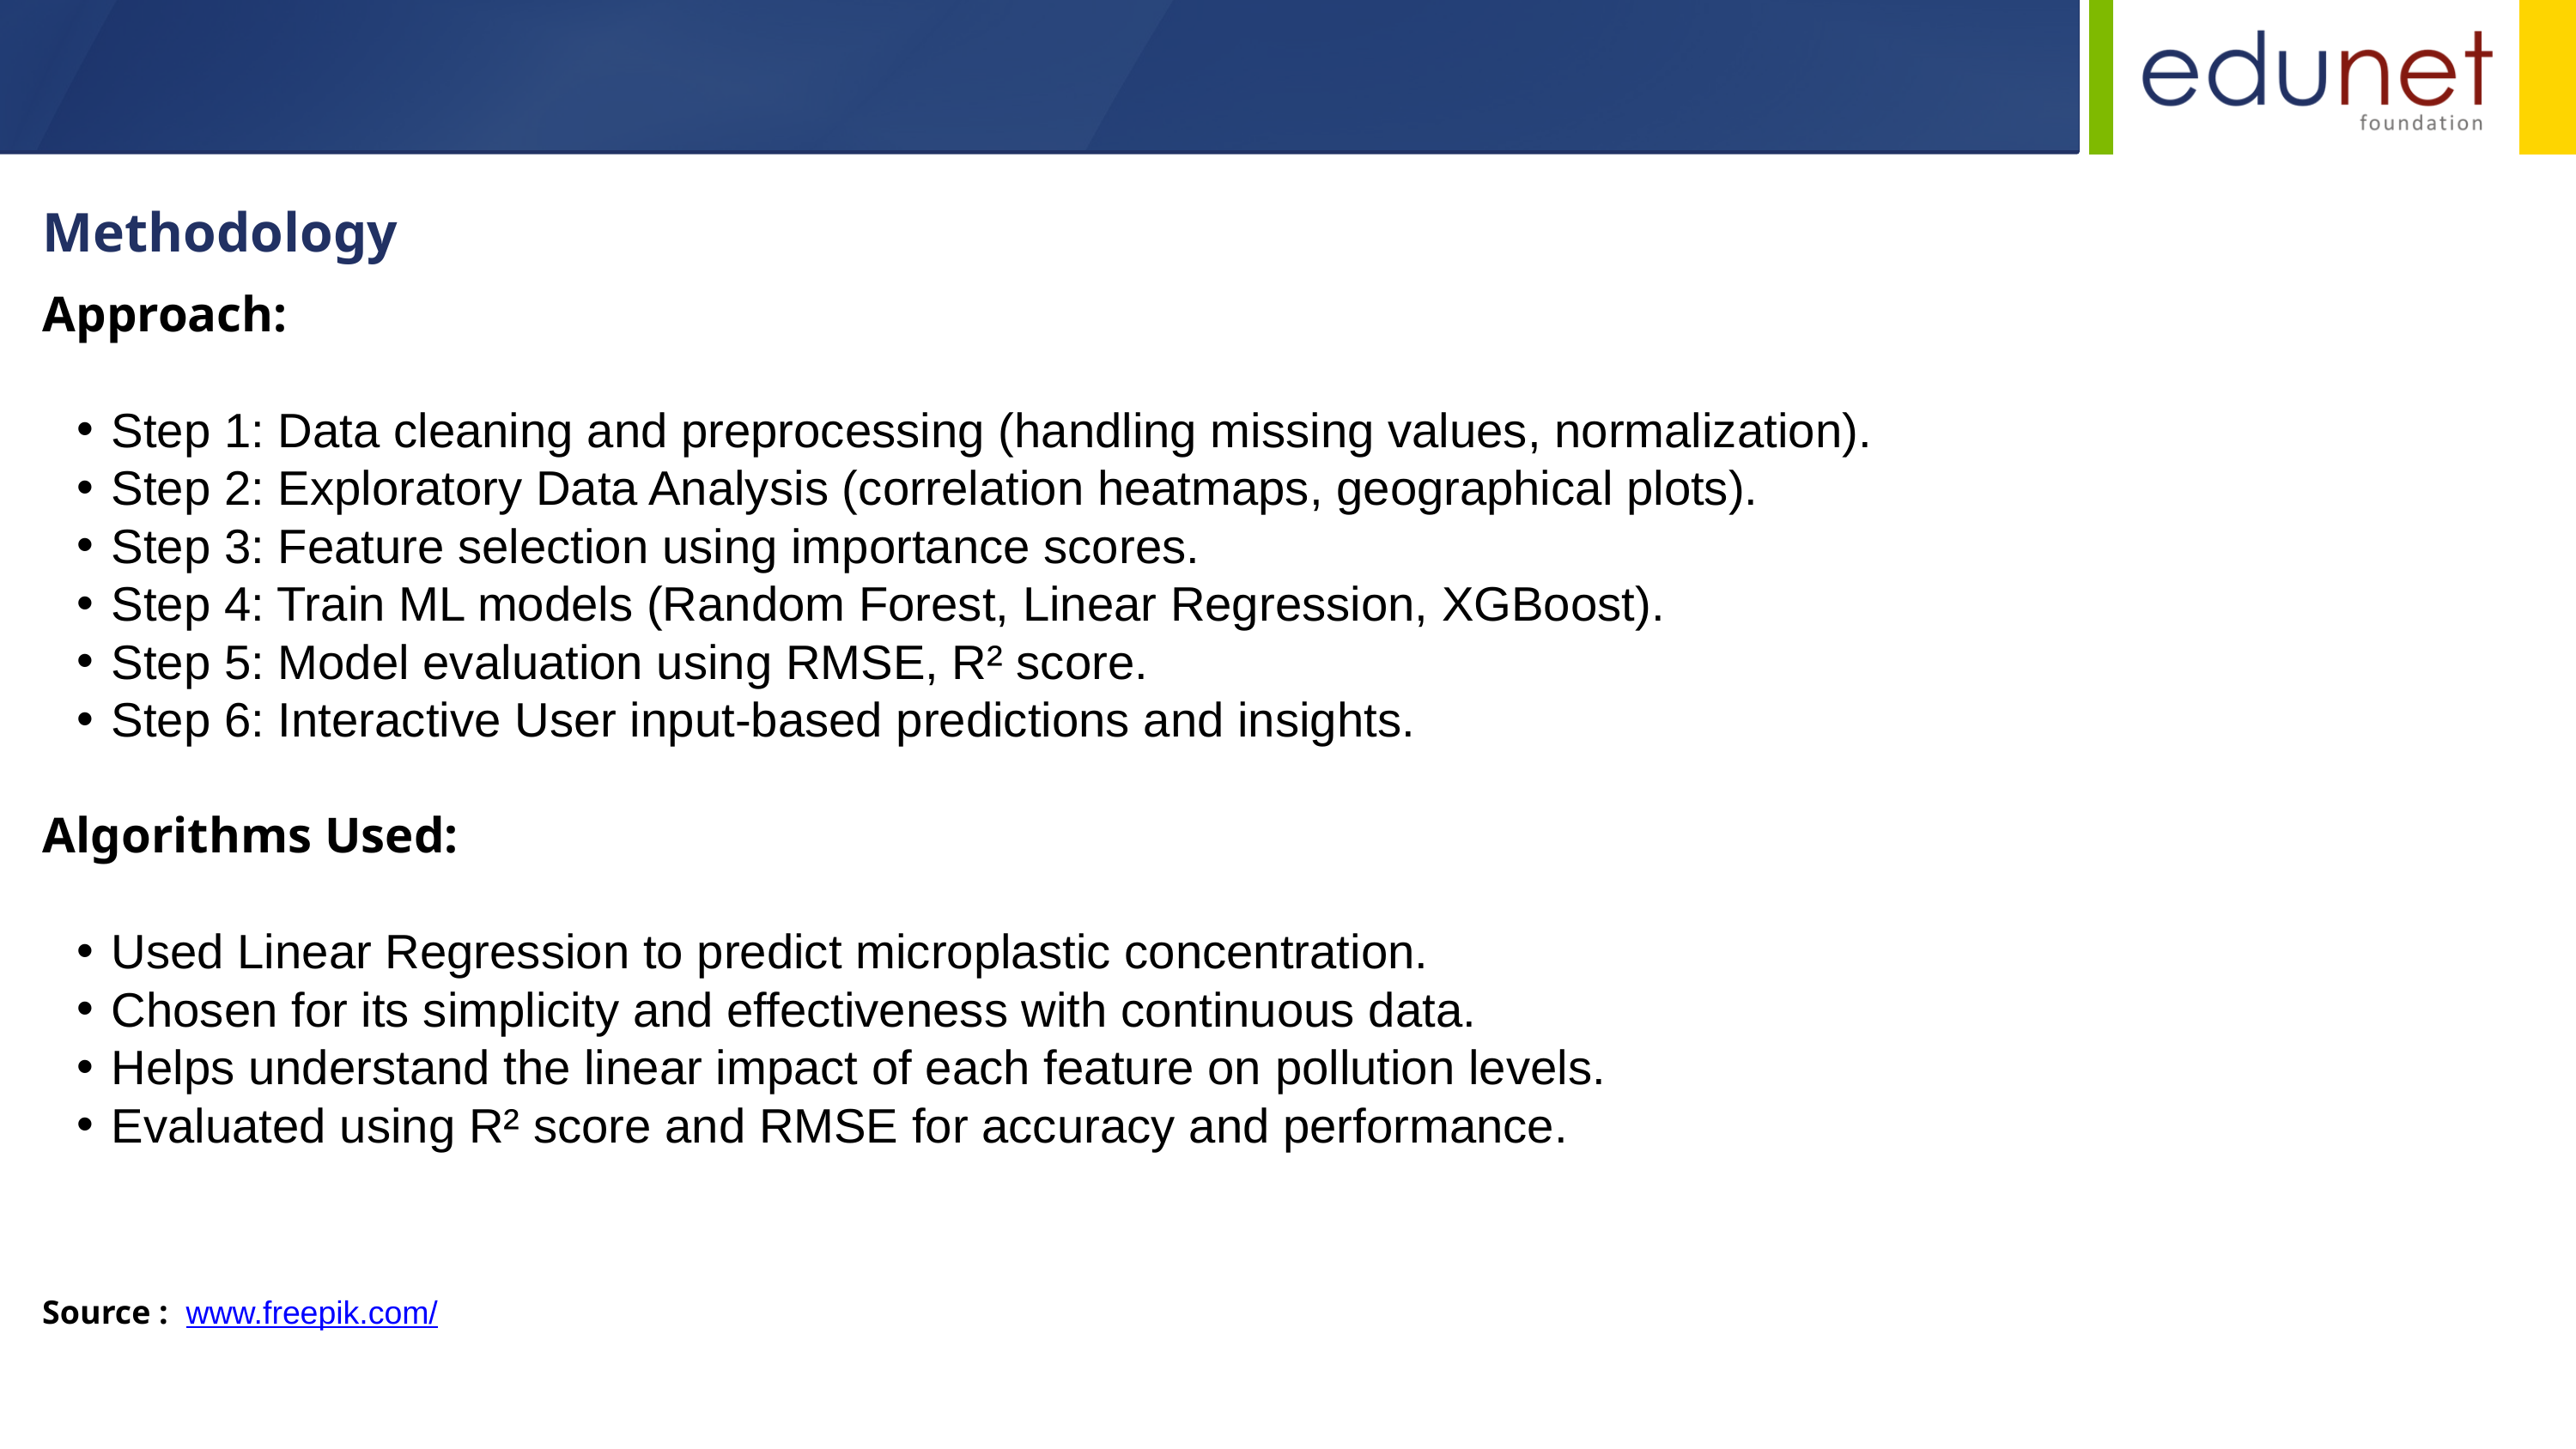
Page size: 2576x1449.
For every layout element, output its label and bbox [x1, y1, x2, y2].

text_box [42, 289, 2415, 1296]
text_box [2128, 16, 2509, 138]
text_box [2519, 0, 2576, 155]
text_box [42, 205, 1291, 290]
text_box [0, 0, 2081, 155]
text_box [2088, 0, 2114, 155]
text_box [41, 1295, 185, 1355]
text_box [185, 1295, 576, 1355]
